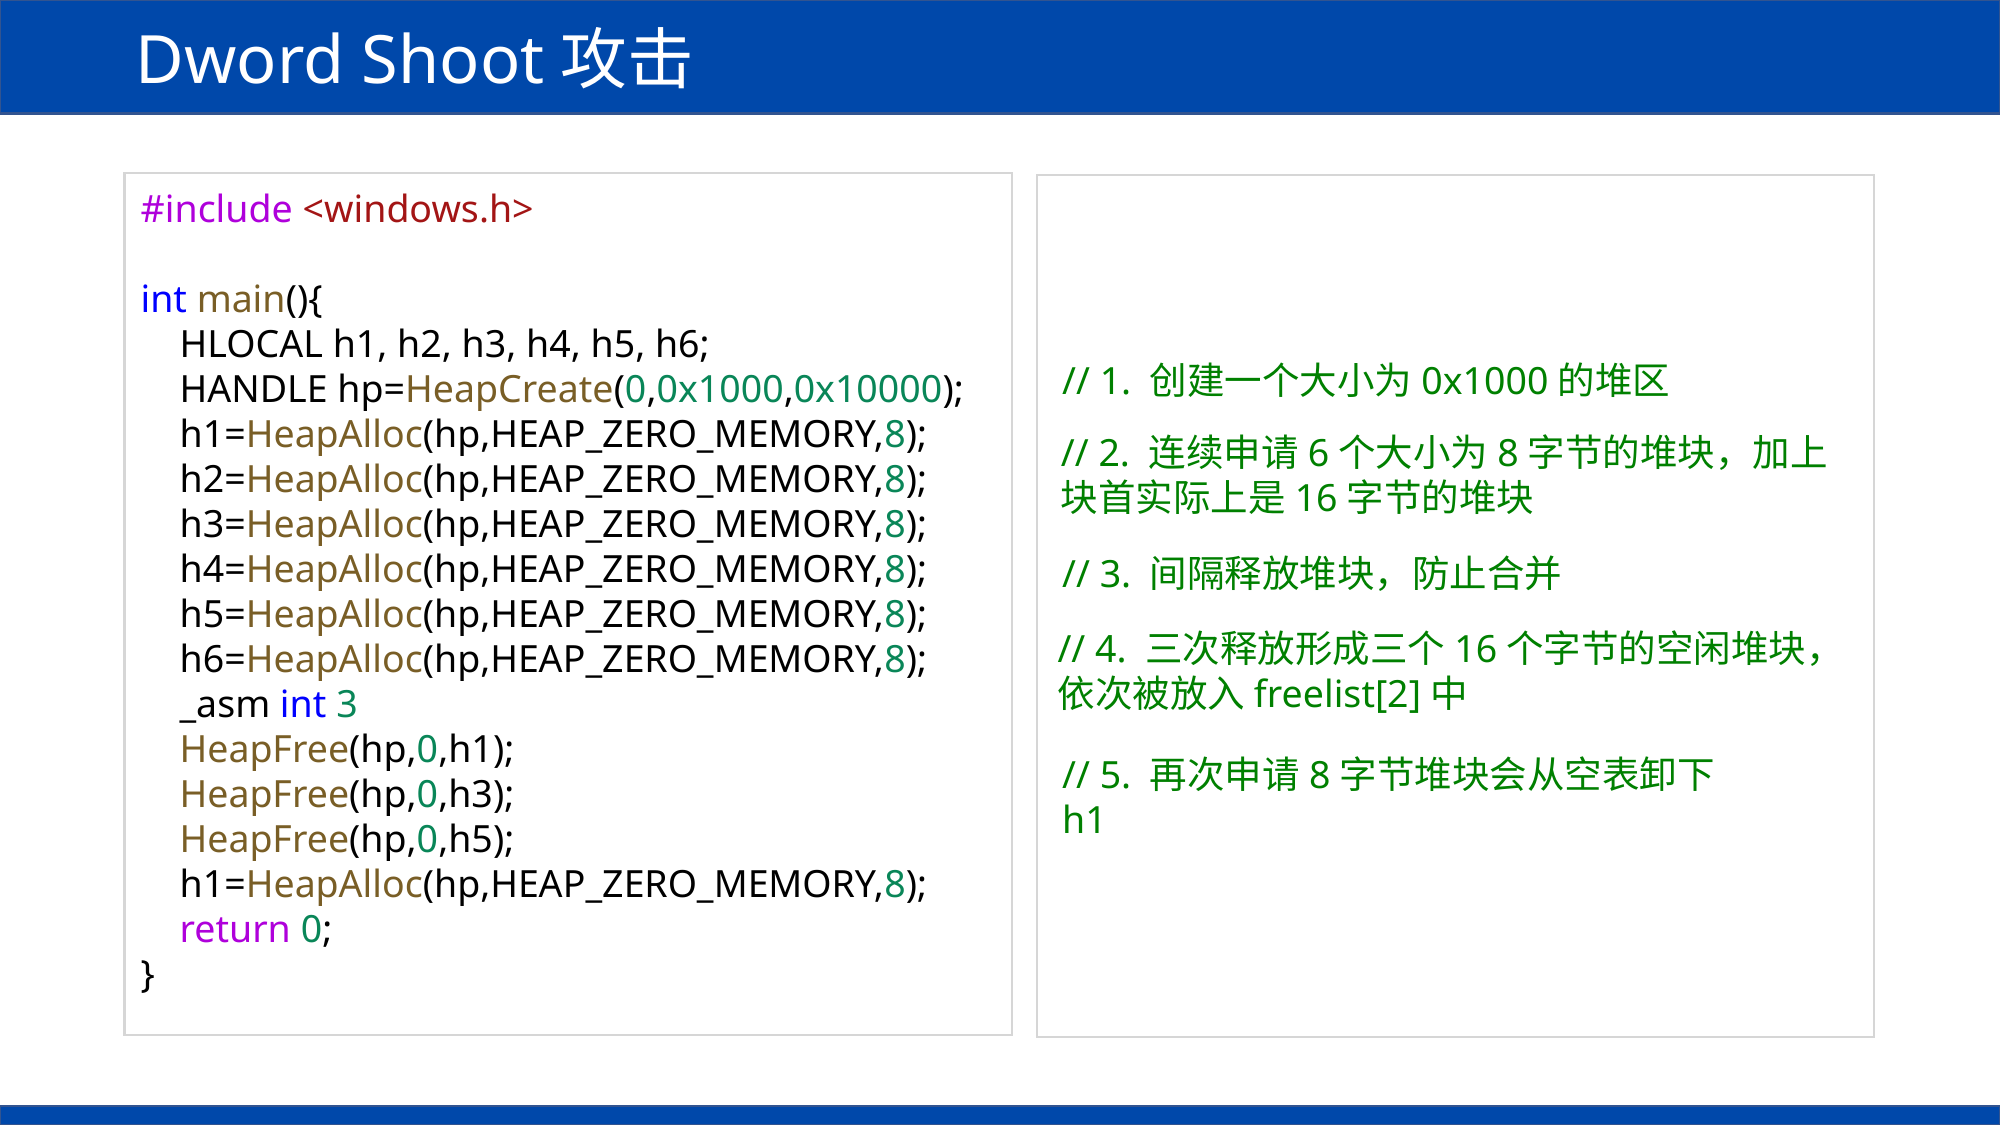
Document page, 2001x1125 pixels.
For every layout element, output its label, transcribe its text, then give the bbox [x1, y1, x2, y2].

text_box [123, 172, 1013, 1036]
text_box Dword Shoot攻击 [0, 0, 2000, 115]
text_box [0, 1105, 2000, 1125]
text_box // 3. 间隔释放堆块，防止合并 [1047, 542, 1756, 603]
text_box #include <windows.h> int main(){ HLOCAL h1, h2, h3, h4, h5, h6; HANDLE hp=HeapCreate(0,0x1000,0x10000); h1=HeapAlloc(hp,HEAP_ZERO_MEMORY,8); h2=HeapAlloc(hp,HEAP_ZERO_MEMORY,8); h3=HeapAlloc(hp,HEAP_ZERO_MEMORY,8); h4=HeapAlloc(hp,HEAP_ZERO_MEMORY,8); h5=HeapAlloc(hp,HEAP_ZERO_MEMORY,8); h6=HeapAlloc(hp,HEAP_ZERO_MEMORY,8); _asm int 3 HeapFree(hp,0,h1); HeapFree(hp,0,h3); HeapFree(hp,0,h5); h1=HeapAlloc(hp,HEAP_ZERO_MEMORY,8); return 0; } [125, 177, 1012, 1003]
text_box [1036, 174, 1875, 1038]
text_box // 5. 再次申请8字节堆块会从空表卸下h1 [1047, 743, 1757, 849]
text_box // 4. 三次释放形成三个16个字节的空闲堆块，依次被放入freelist[2]中 [1042, 617, 1869, 722]
text_box // 1. 创建一个大小为0x1000的堆区 [1047, 349, 1756, 410]
text_box // 2. 连续申请6个大小为8字节的堆块，加上块首实际上是16字节的堆块 [1046, 421, 1872, 526]
